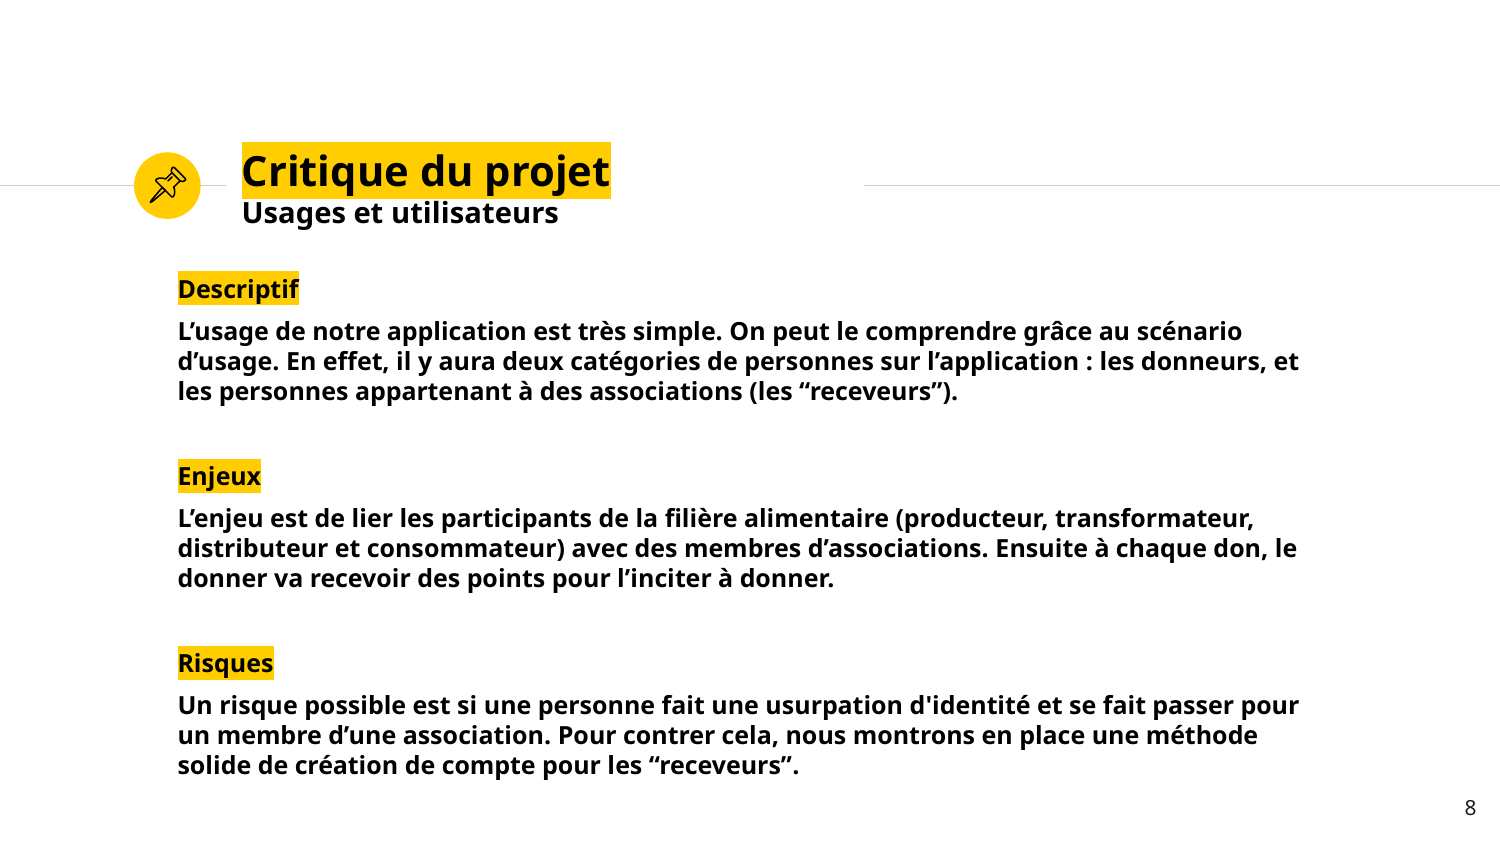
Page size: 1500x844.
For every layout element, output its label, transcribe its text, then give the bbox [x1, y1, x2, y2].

slide_number ‹#› [1401, 779, 1492, 844]
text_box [150, 166, 186, 203]
title Critique du projet Usages et utilisateurs [226, 138, 863, 236]
text_box Descriptif L’usage de notre application est très simple. On peut le comprendre grâce au scénario d’usage. En effet, il y aura deux catégories de personnes sur l’application : les donneurs, et les personnes appartenant à des associations (les “receveurs”). Enjeux L’enjeu est de lier les participants de la filière alimentaire (producteur, transformateur, distributeur et consommateur) avec des membres d’associations. Ensuite à chaque don, le donner va recevoir des points pour l’inciter à donner. Risques Un risque possible est si une personne fait une usurpation d'identité et se fait passer pour un membre d’une association. Pour contrer cela, nous montrons en place une méthode solide de création de compte pour les “receveurs”. [162, 258, 1338, 808]
